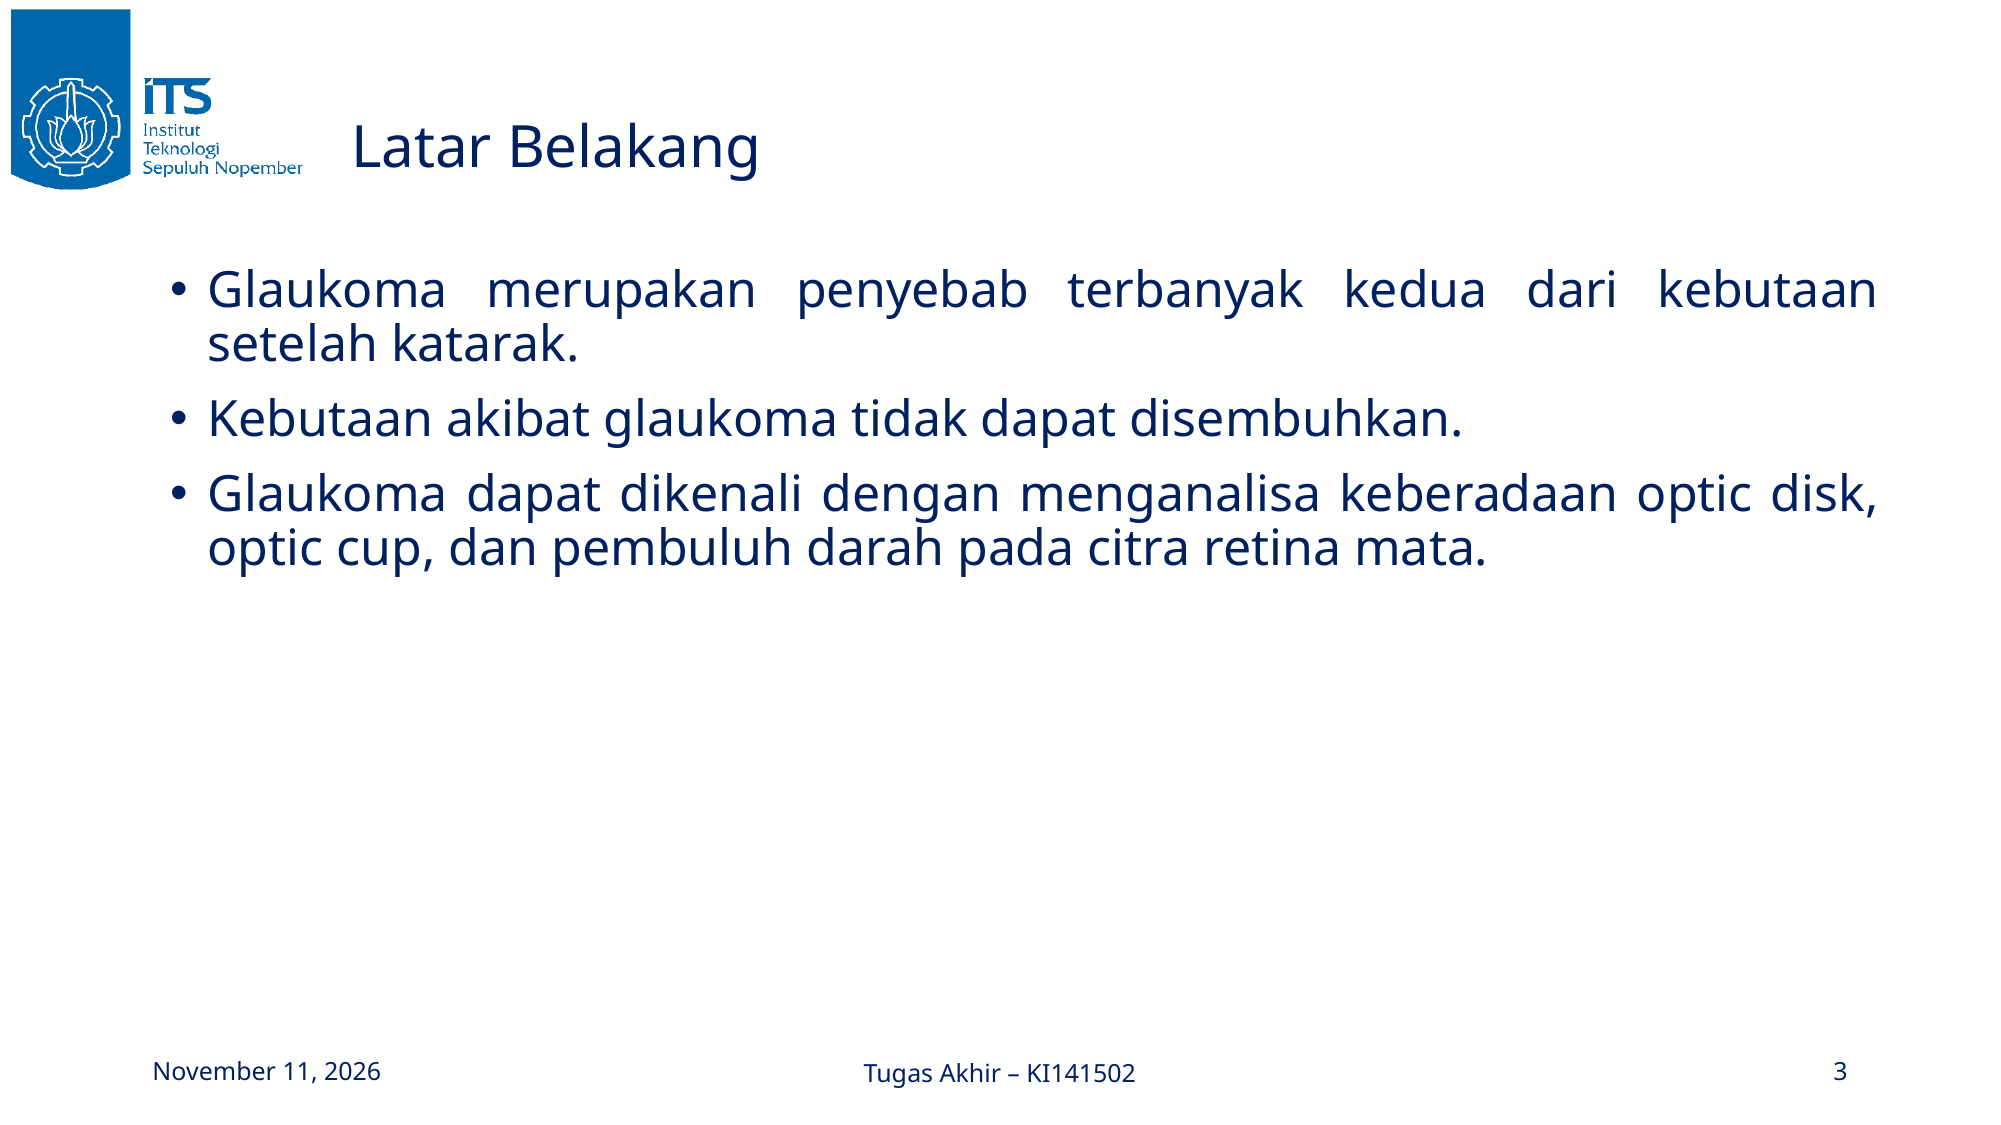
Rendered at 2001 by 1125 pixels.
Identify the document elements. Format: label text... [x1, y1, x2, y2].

title Latar Belakang [336, 39, 2000, 257]
slide_number 3 [1412, 1042, 1863, 1103]
picture [0, 0, 311, 200]
list Glaukoma merupakan penyebab terbanyak kedua dari kebutaan setelah katarak. Kebutaan akibat glaukoma tidak dapat disembuhkan. Glaukoma dapat dikenali dengan menganalisa keberadaan optic disk, optic cup, dan pembuluh darah pada citra retina mata. [155, 257, 1895, 1017]
footer Tugas Akhir – KI141502 [662, 1042, 1338, 1103]
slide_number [137, 1042, 588, 1103]
